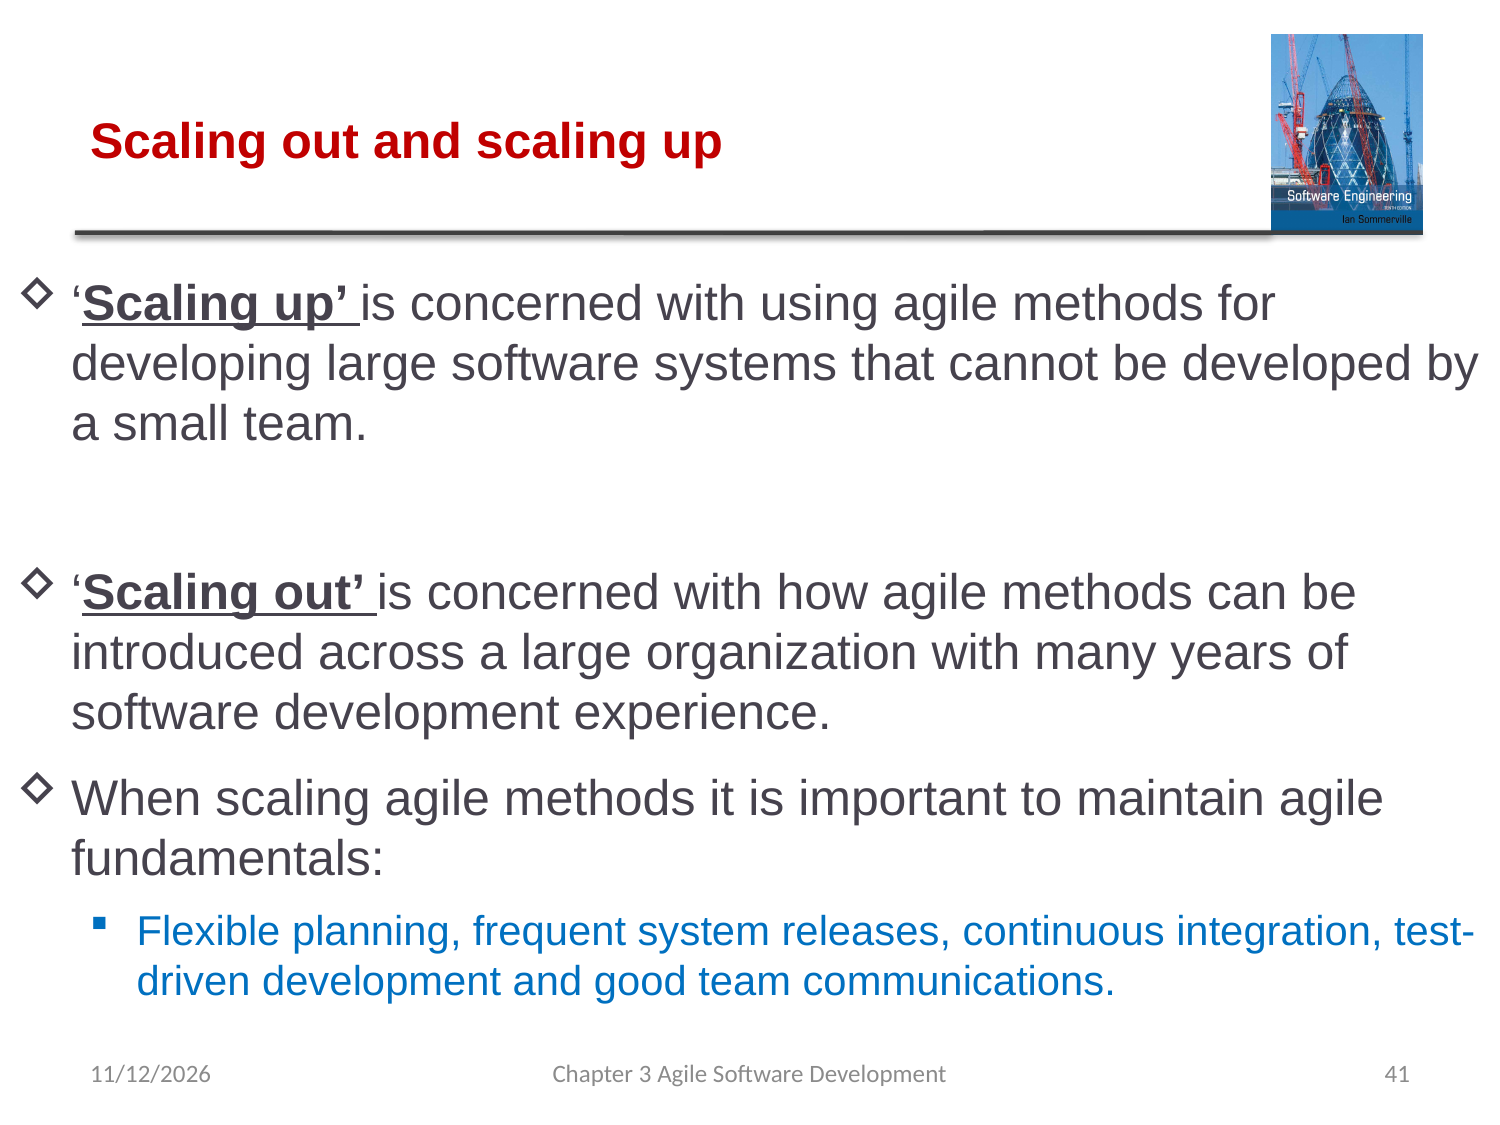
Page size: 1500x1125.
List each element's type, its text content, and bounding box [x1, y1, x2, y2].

footer Chapter 3 Agile Software Development [512, 1042, 988, 1103]
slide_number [75, 1042, 425, 1103]
title Scaling out and scaling up [74, 44, 1272, 233]
picture [1271, 34, 1423, 230]
slide_number 41 [1074, 1042, 1425, 1103]
list ‘Scaling up’ is concerned with using agile methods for developing large software systems that cannot be developed by a small team. ‘Scaling out’ is concerned with how agile methods can be introduced across a large organization with many years of software development experience. When scaling agile methods it is important to maintain agile fundamentals: Flexible planning, frequent system releases, continuous integration, test-driven development and good team communications. [0, 262, 1500, 1043]
